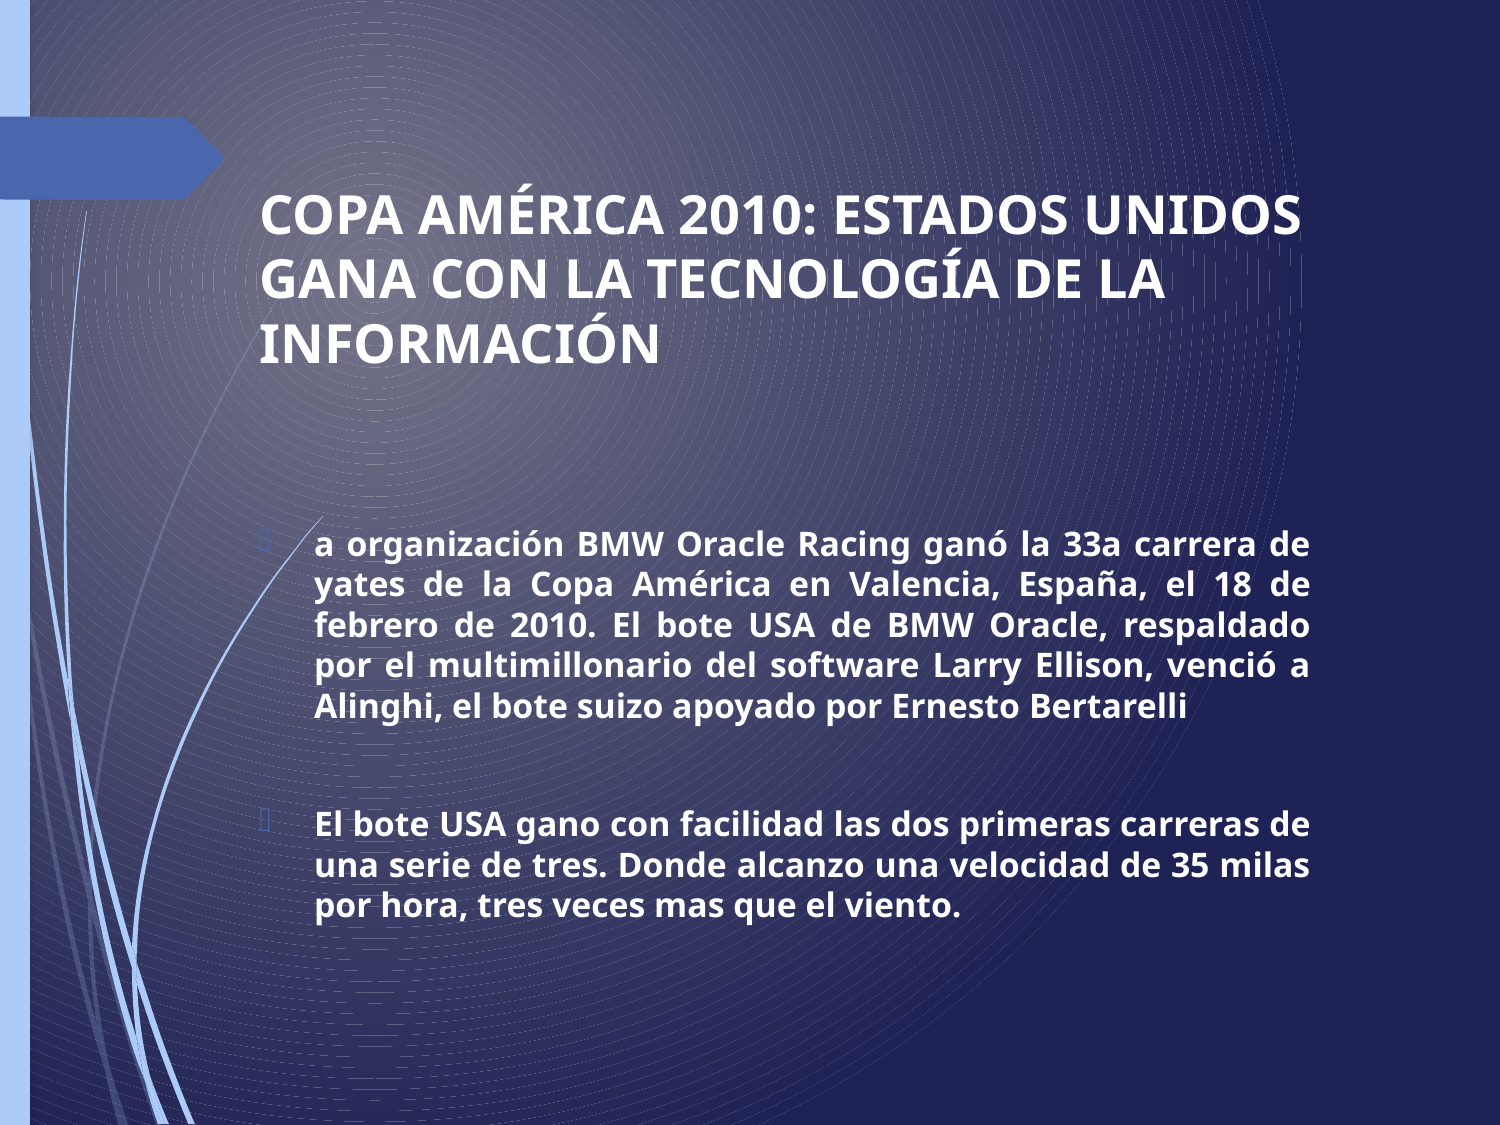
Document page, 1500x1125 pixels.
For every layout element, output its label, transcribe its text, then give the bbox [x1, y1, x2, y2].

title COPA AMÉRICA 2010: ESTADOS UNIDOS GANA CON LA TECNOLOGÍA DE LA INFORMACIÓN [244, 172, 1450, 383]
list a organización BMW Oracle Racing ganó la 33a carrera de yates de la Copa América en Valencia, España, el 18 de febrero de 2010. El bote USA de BMW Oracle, respaldado por el multimillonario del software Larry Ellison, venció a Alinghi, el bote suizo apoyado por Ernesto Bertarelli El bote USA gano con facilidad las dos primeras carreras de una serie de tres. Donde alcanzo una velocidad de 35 milas por hora, tres veces mas que el viento. [244, 515, 1326, 941]
